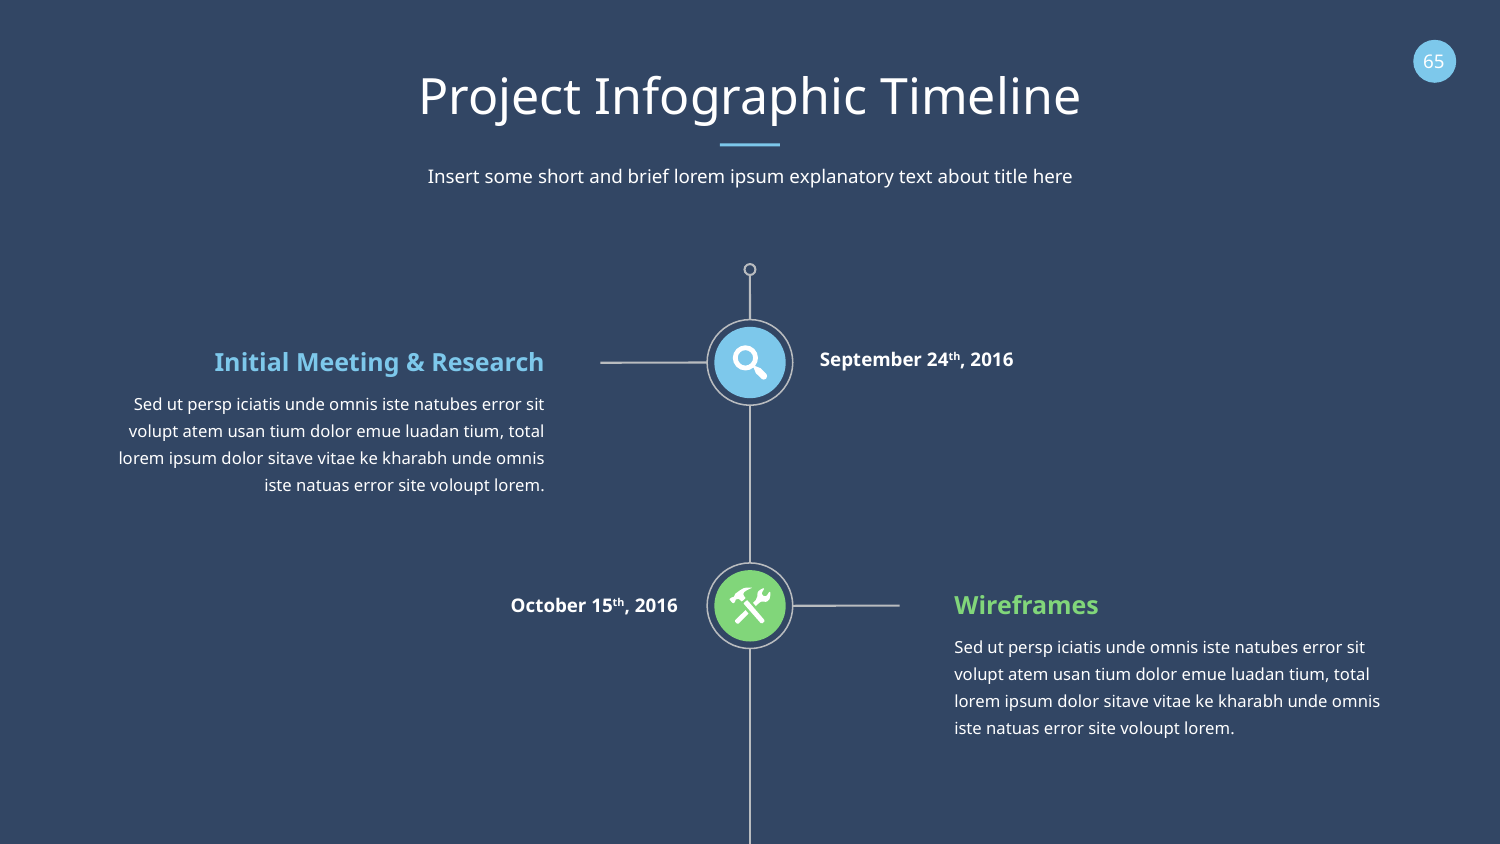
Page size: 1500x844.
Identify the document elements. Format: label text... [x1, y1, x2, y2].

text_box Sed ut persp iciatis unde omnis iste natubes error sit volupt atem usan tium dolor emue luadan tium, total lorem ipsum dolor sitave vitae ke kharabh unde omnis iste natuas error site voloupt lorem. [112, 386, 546, 497]
text_box Sed ut persp iciatis unde omnis iste natubes error sit volupt atem usan tium dolor emue luadan tium, total lorem ipsum dolor sitave vitae ke kharabh unde omnis iste natuas error site voloupt lorem. [954, 629, 1388, 739]
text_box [714, 326, 786, 399]
text_box [729, 563, 747, 568]
list Project Infographic Timeline [112, 64, 1388, 131]
text_box Wireframes [954, 589, 1388, 620]
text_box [714, 569, 786, 642]
text_box [789, 588, 793, 608]
text_box [789, 610, 793, 624]
list Insert some short and brief lorem ipsum explanatory text about title here [112, 164, 1388, 190]
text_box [744, 263, 756, 320]
text_box [759, 320, 771, 325]
text_box [789, 344, 793, 380]
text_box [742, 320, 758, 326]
text_box [729, 321, 740, 325]
text_box Initial Meeting & Research [112, 346, 546, 377]
text_box [752, 563, 771, 568]
text_box September 24th, 2016 [819, 347, 1063, 370]
text_box October 15th, 2016 [434, 593, 678, 617]
